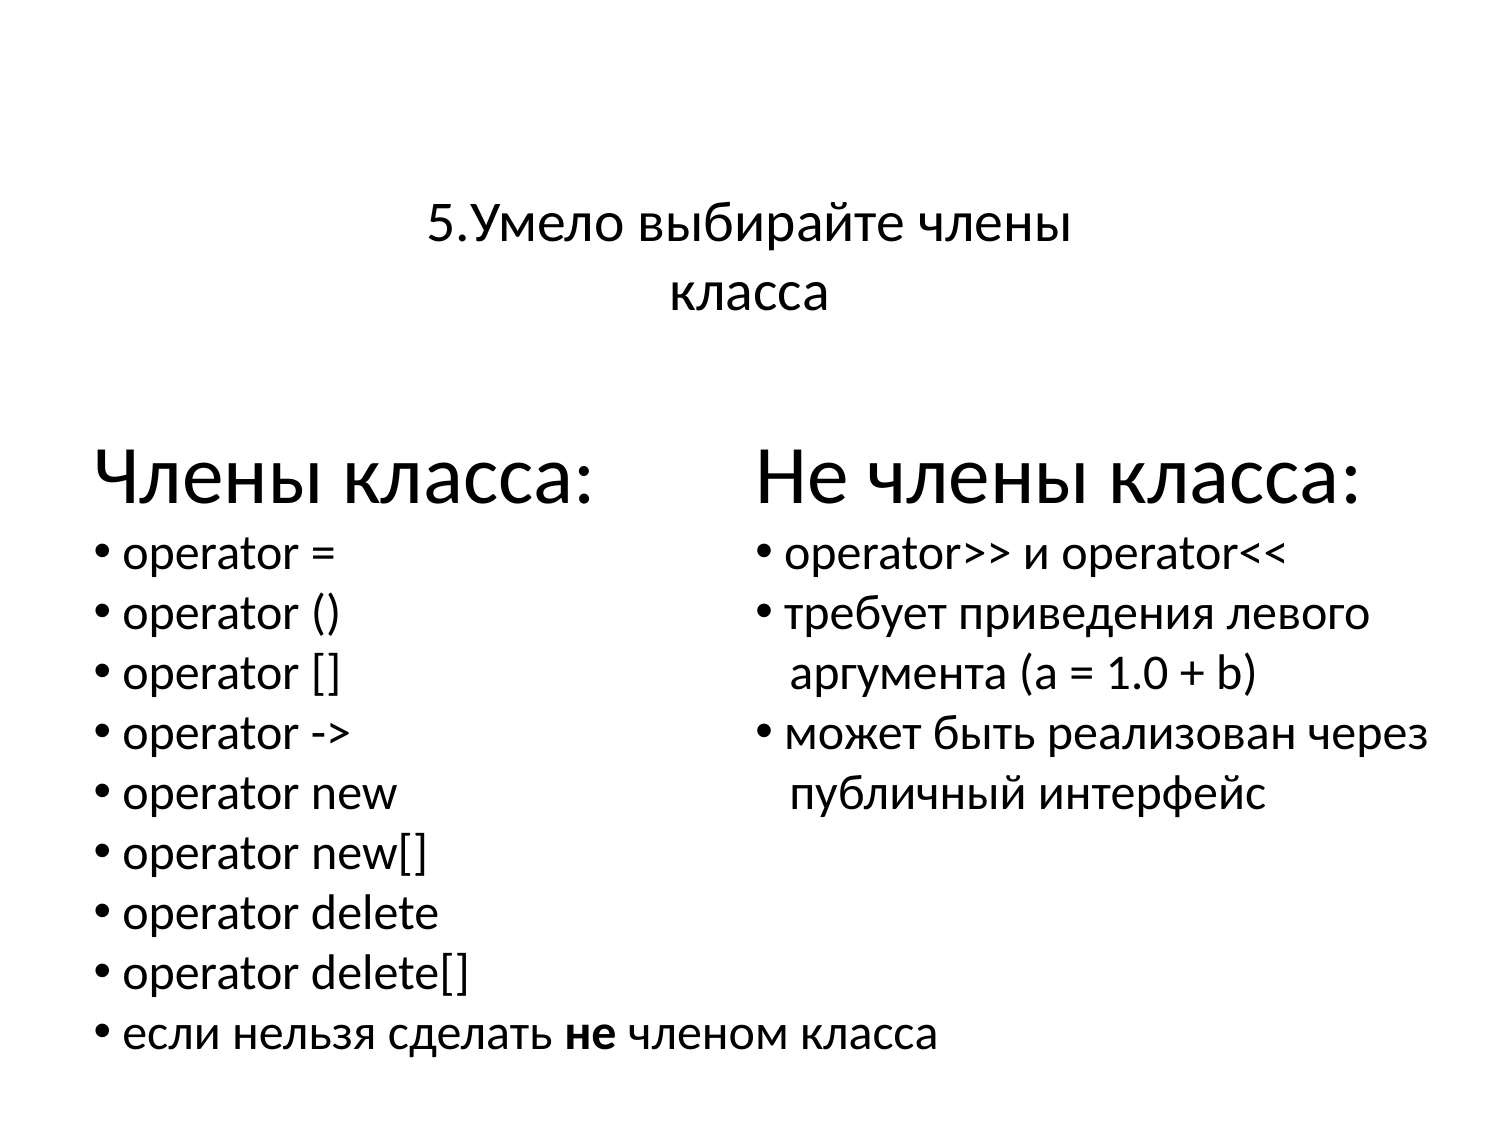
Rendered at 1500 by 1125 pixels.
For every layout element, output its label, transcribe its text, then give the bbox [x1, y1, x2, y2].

text_box Не члены класса: operator>> и operator<< требует приведения левого аргумента (a = 1.0 + b) может быть реализован через публичный интерфейс [740, 412, 1445, 888]
title 5.Умело выбирайте члены класса [350, 174, 1150, 330]
text_box Члены класса: operator = operator () operator [] operator -> operator new operator new[] operator delete operator delete[] если нельзя сделать не членом класса [78, 412, 954, 1068]
